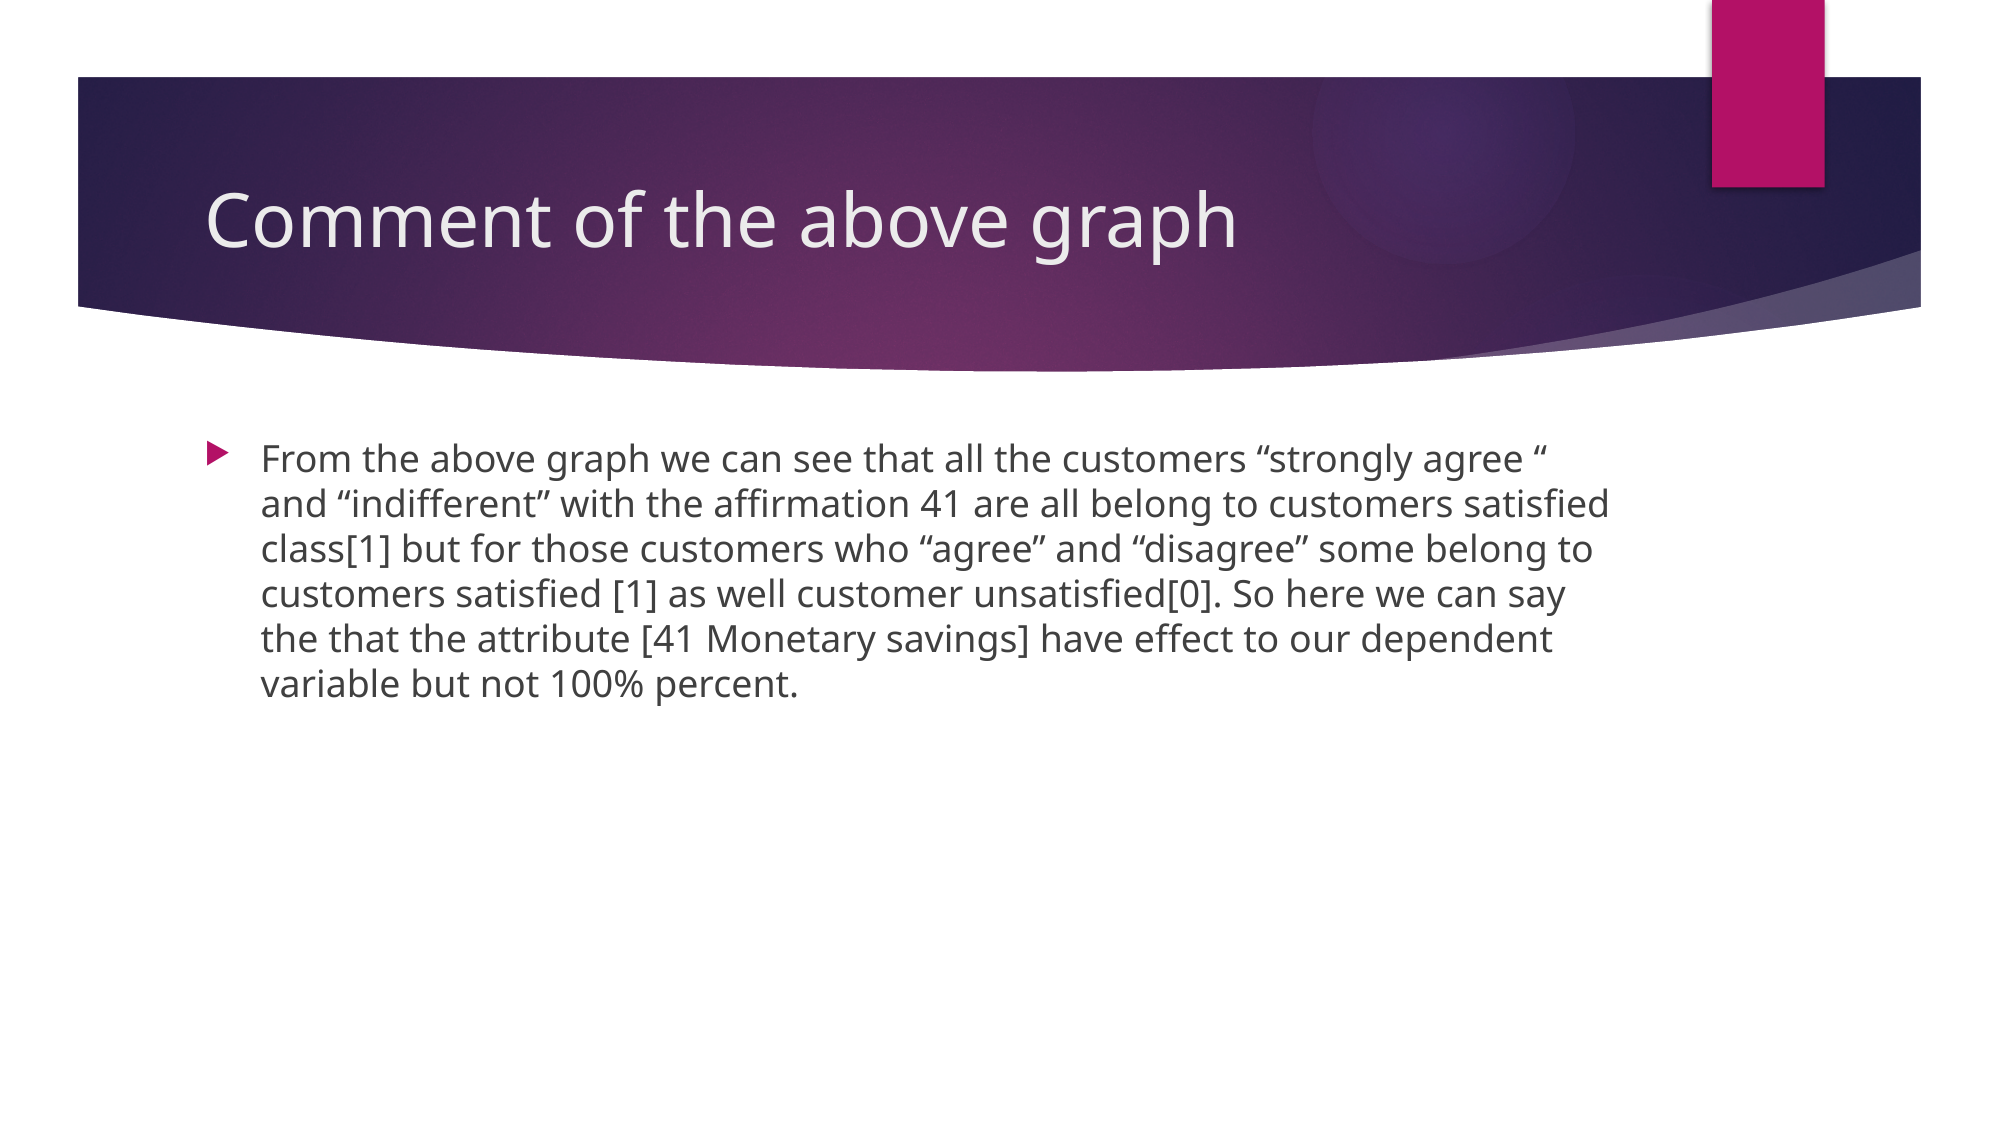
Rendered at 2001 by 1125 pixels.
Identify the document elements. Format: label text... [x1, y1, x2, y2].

list From the above graph we can see that all the customers “strongly agree “ and “indifferent” with the affirmation 41 are all belong to customers satisfied class[1] but for those customers who “agree” and “disagree” some belong to customers satisfied [1] as well customer unsatisfied[0]. So here we can say the that the attribute [41 Monetary savings] have effect to our dependent variable but not 100% percent. [189, 427, 1638, 988]
title Comment of the above graph [189, 159, 1627, 276]
